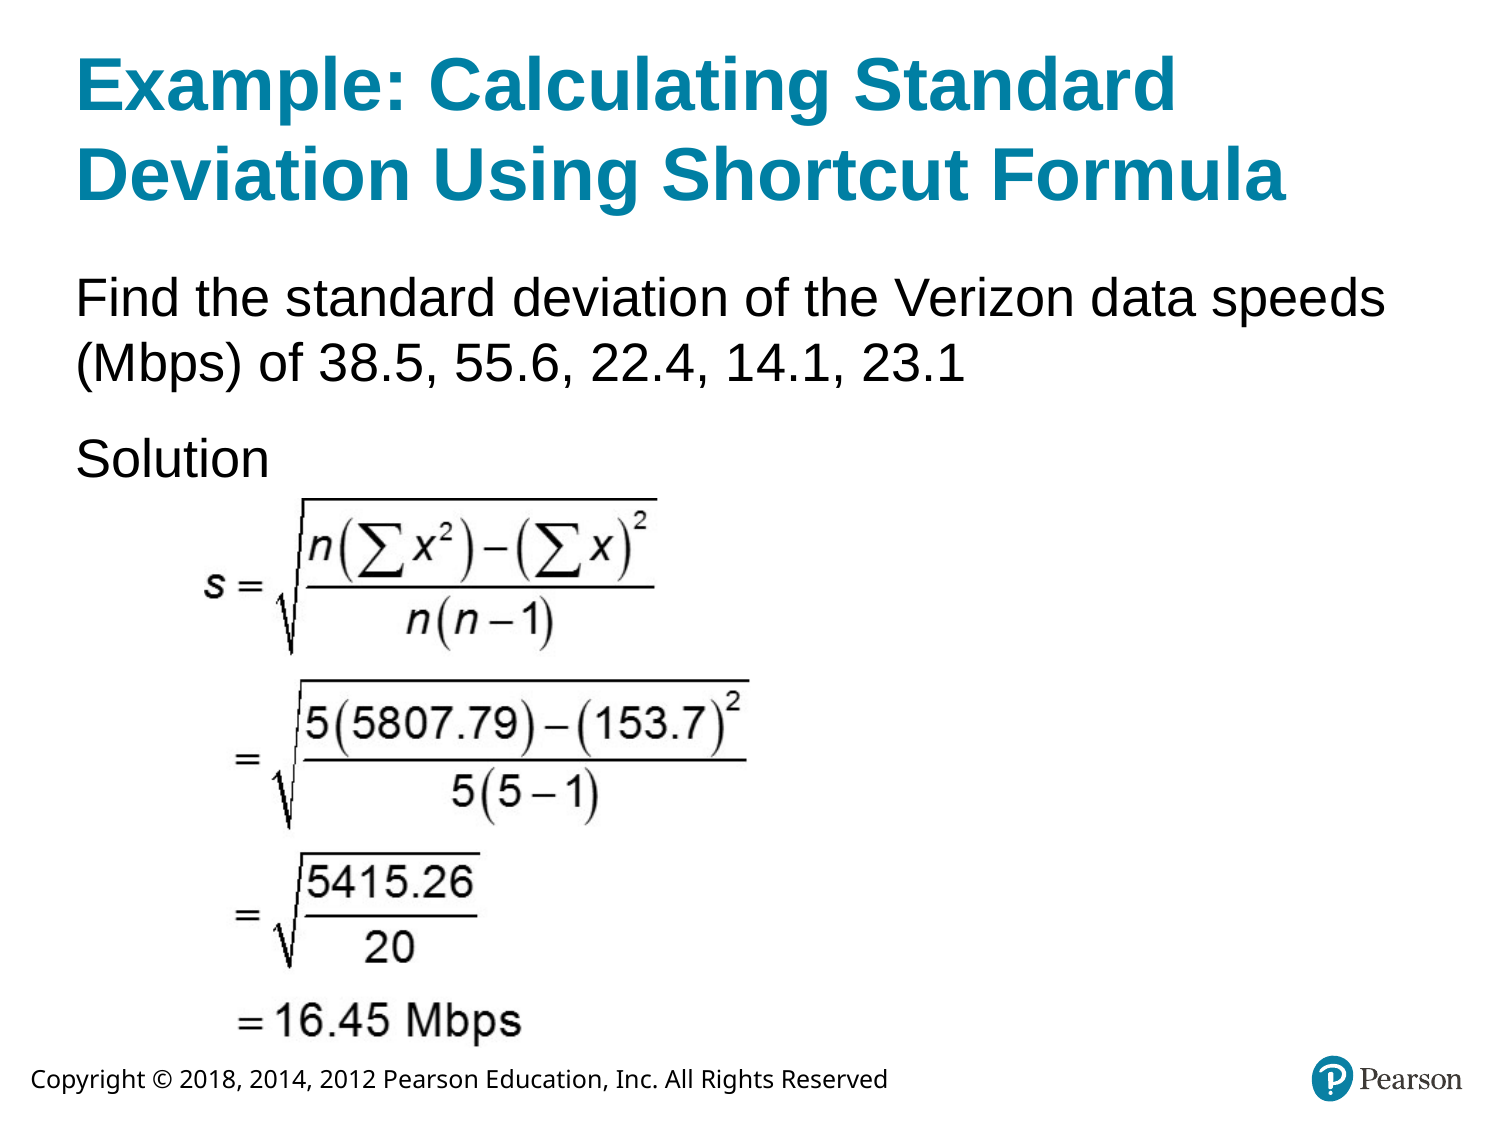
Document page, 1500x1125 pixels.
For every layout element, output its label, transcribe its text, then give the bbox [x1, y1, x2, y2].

picture [204, 498, 751, 1048]
list Find the standard deviation of the Verizon data speeds (Mbps) of 38.5, 55.6, 22.4, 14.1, 23.1 Solution [75, 262, 1425, 488]
title Example: Calculating Standard Deviation Using Shortcut Formula [75, 35, 1425, 216]
